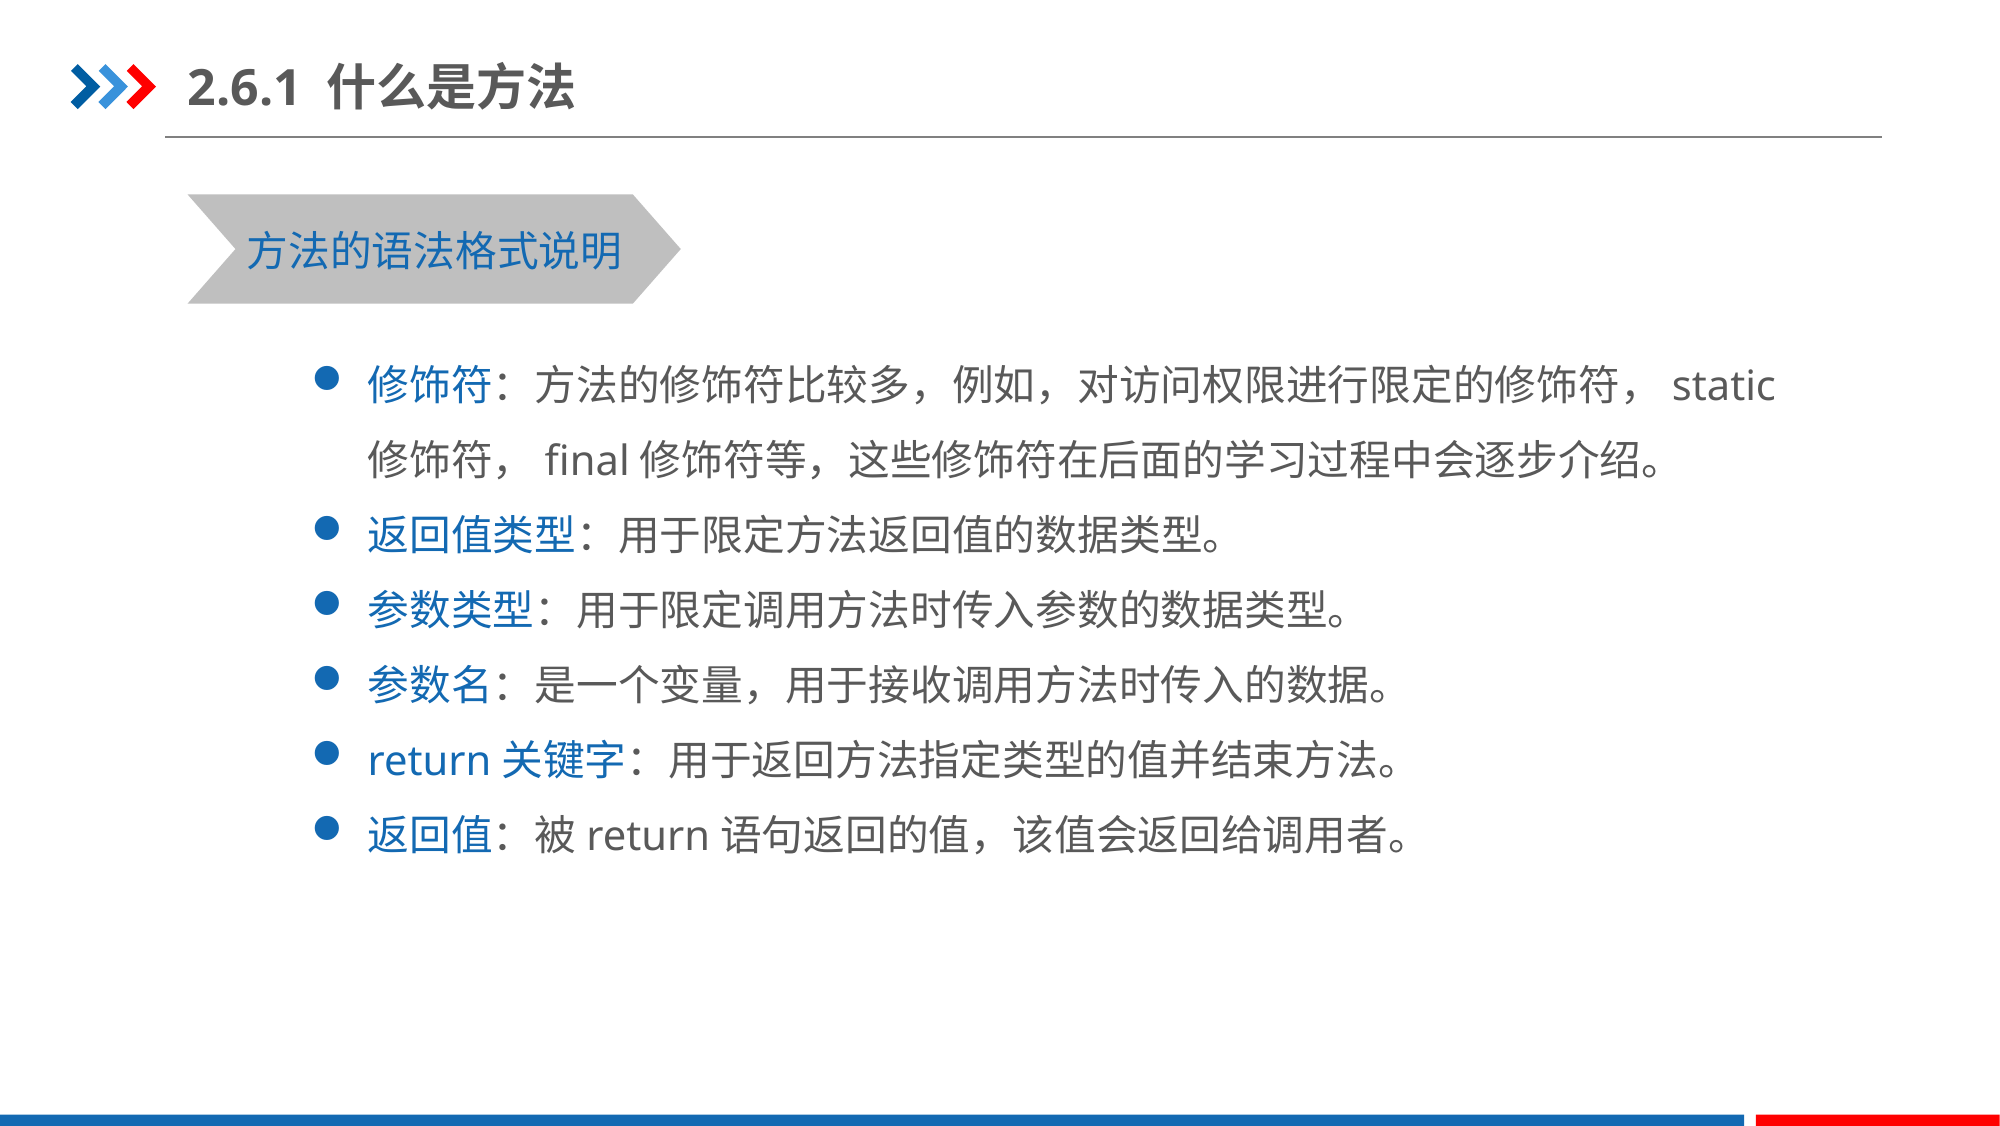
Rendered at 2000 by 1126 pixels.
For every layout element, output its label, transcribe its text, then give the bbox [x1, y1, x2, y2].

text_box 2.6.1 什么是方法 [187, 43, 827, 127]
text_box 修饰符：方法的修饰符比较多，例如，对访问权限进行限定的修饰符，static修饰符，final修饰符等，这些修饰符在后面的学习过程中会逐步介绍。 返回值类型：用于限定方法返回值的数据类型。 参数类型：用于限定调用方法时传入参数的数据类型。 参数名：是一个变量，用于接收调用方法时传入的数据。 return关键字：用于返回方法指定类型的值并结束方法。 返回值：被return语句返回的值，该值会返回给调用者。 [196, 326, 1827, 866]
text_box [187, 194, 681, 304]
text_box 方法的语法格式说明 [231, 217, 638, 283]
